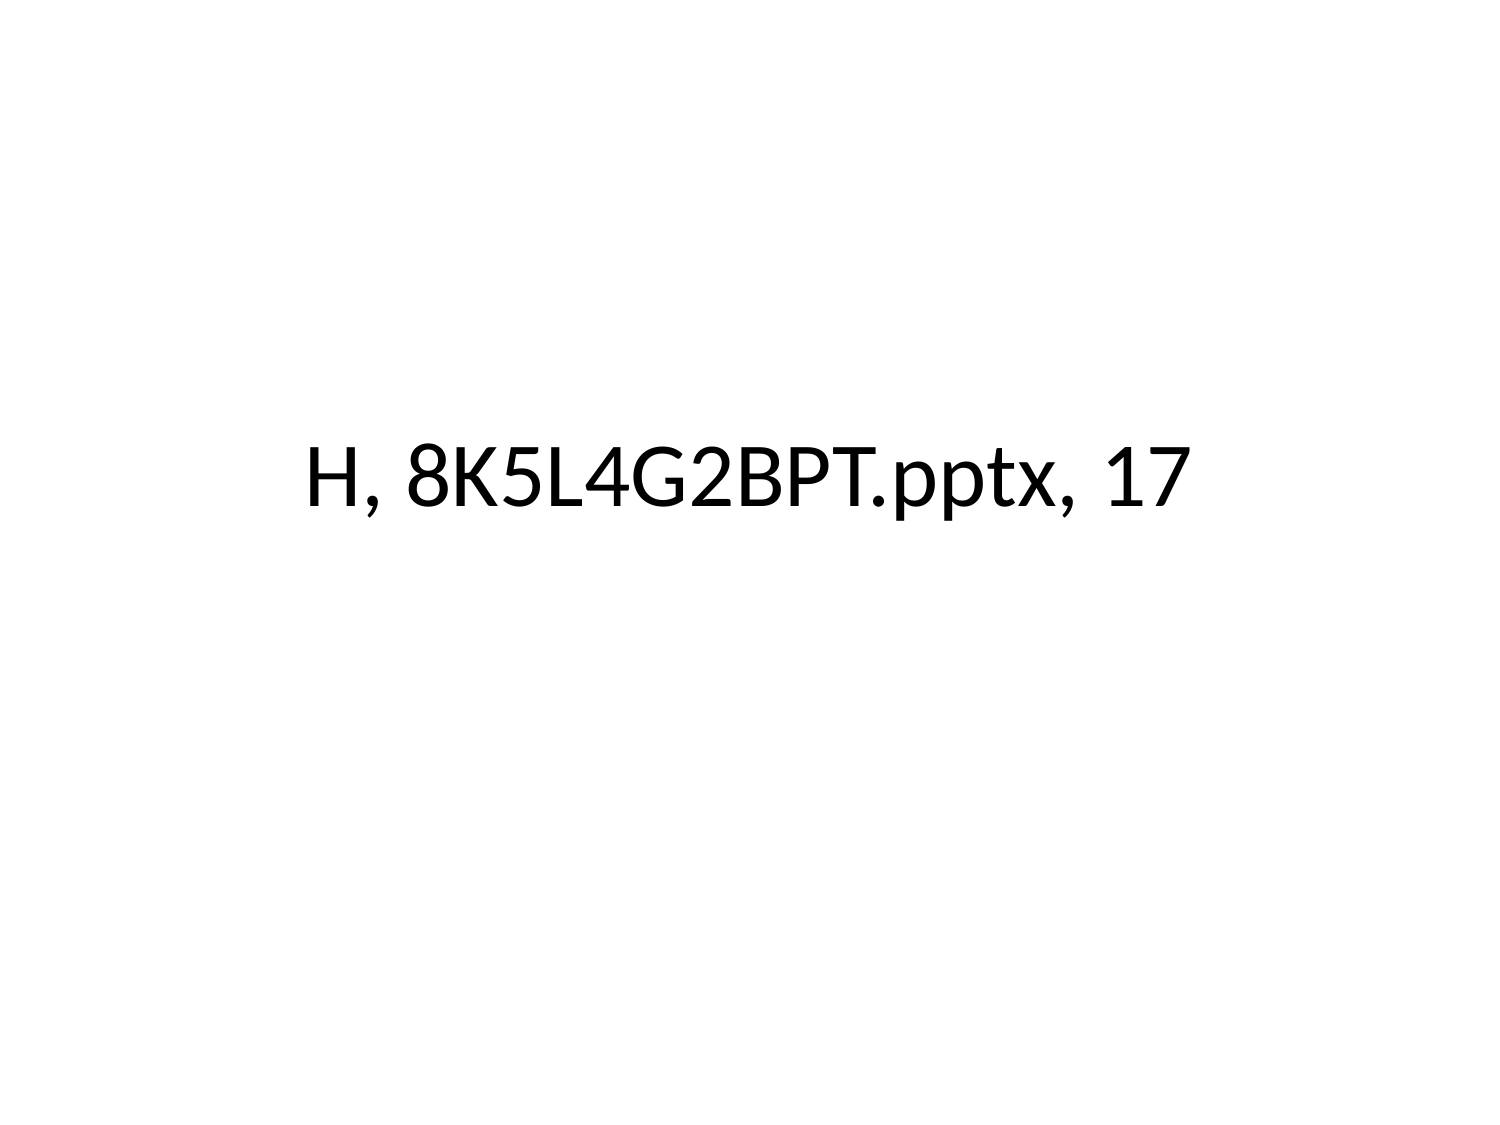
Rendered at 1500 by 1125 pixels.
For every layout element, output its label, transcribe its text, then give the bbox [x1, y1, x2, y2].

title H, 8K5L4G2BPT.pptx, 17 [112, 349, 1388, 591]
